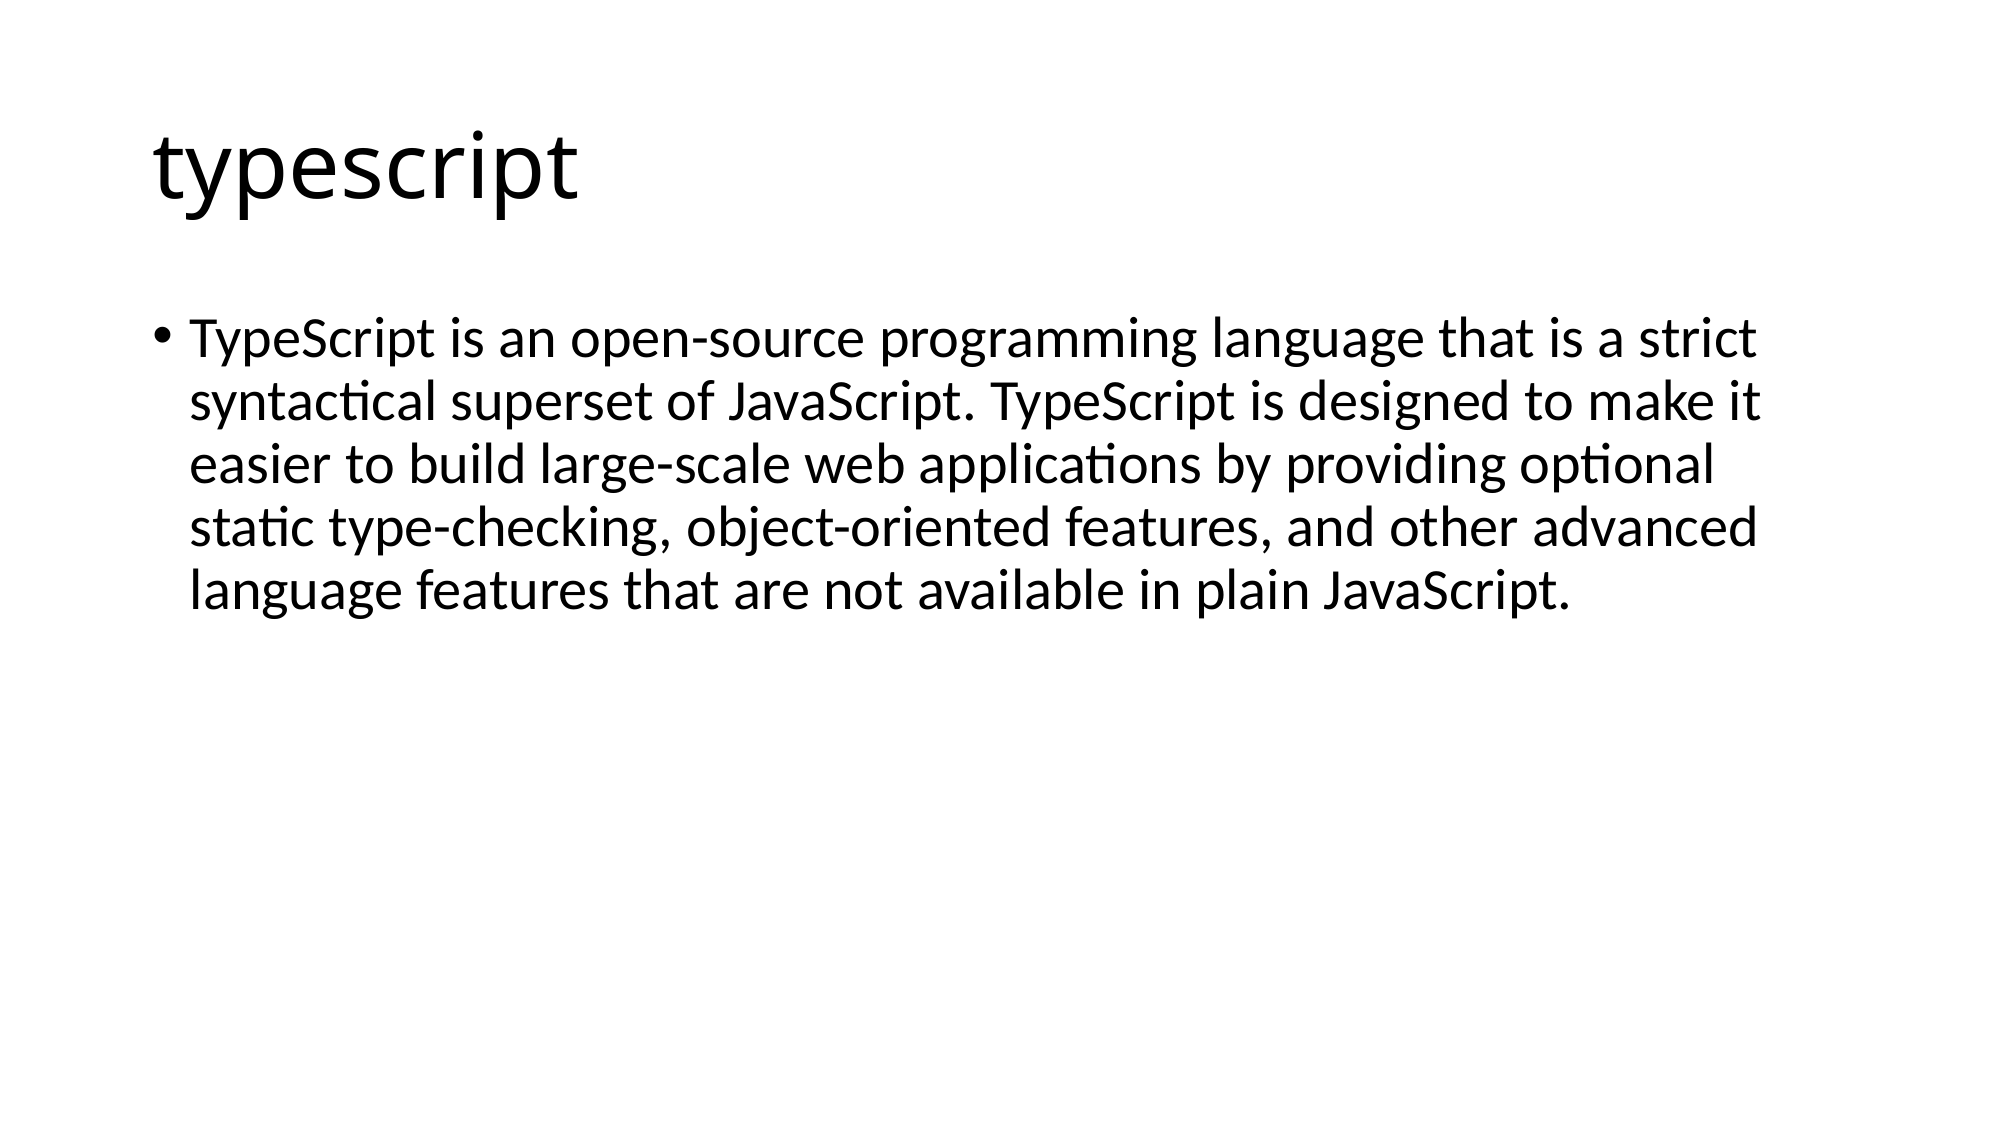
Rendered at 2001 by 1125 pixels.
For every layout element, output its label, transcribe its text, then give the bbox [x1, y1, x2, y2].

list TypeScript is an open-source programming language that is a strict syntactical superset of JavaScript. TypeScript is designed to make it easier to build large-scale web applications by providing optional static type-checking, object-oriented features, and other advanced language features that are not available in plain JavaScript. [137, 299, 1863, 1014]
title typescript [137, 59, 1863, 278]
